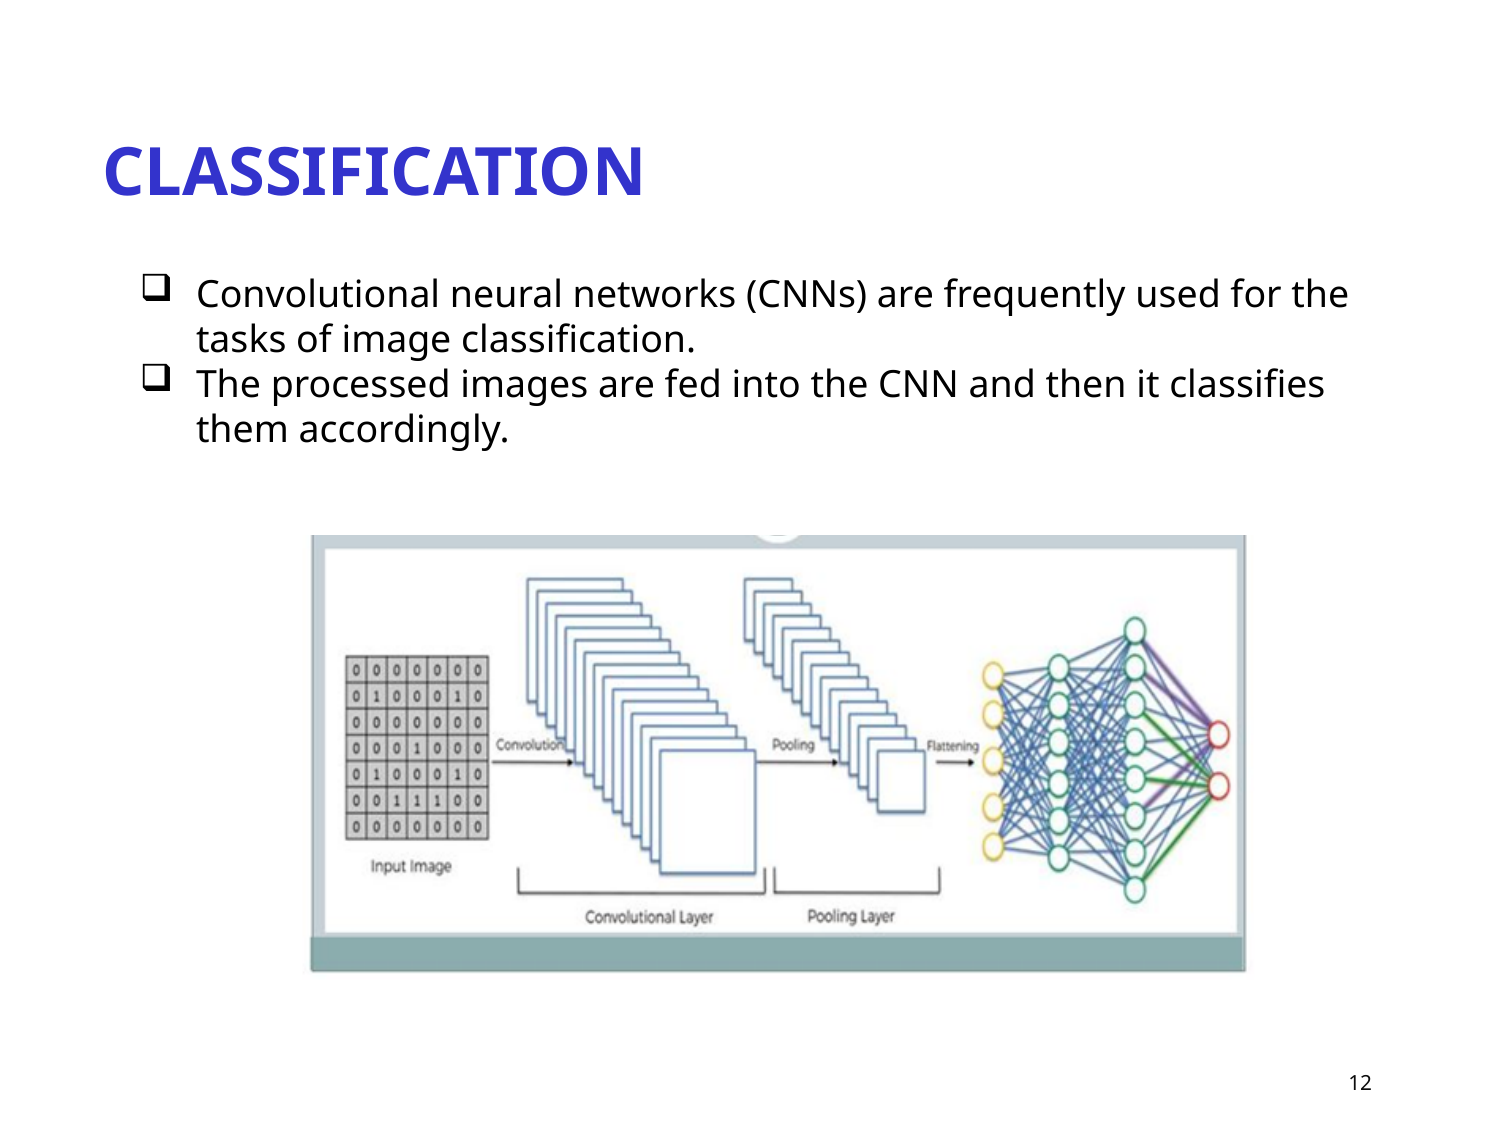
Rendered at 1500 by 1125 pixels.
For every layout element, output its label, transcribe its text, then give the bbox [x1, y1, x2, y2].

slide_number 12 [1333, 1061, 1454, 1107]
text_box Convolutional neural networks (CNNs) are frequently used for the tasks of image classification. The processed images are fed into the CNN and then it classifies them accordingly. [124, 262, 1388, 458]
text_box CLASSIFICATION [87, 121, 1388, 217]
picture [299, 535, 1260, 983]
